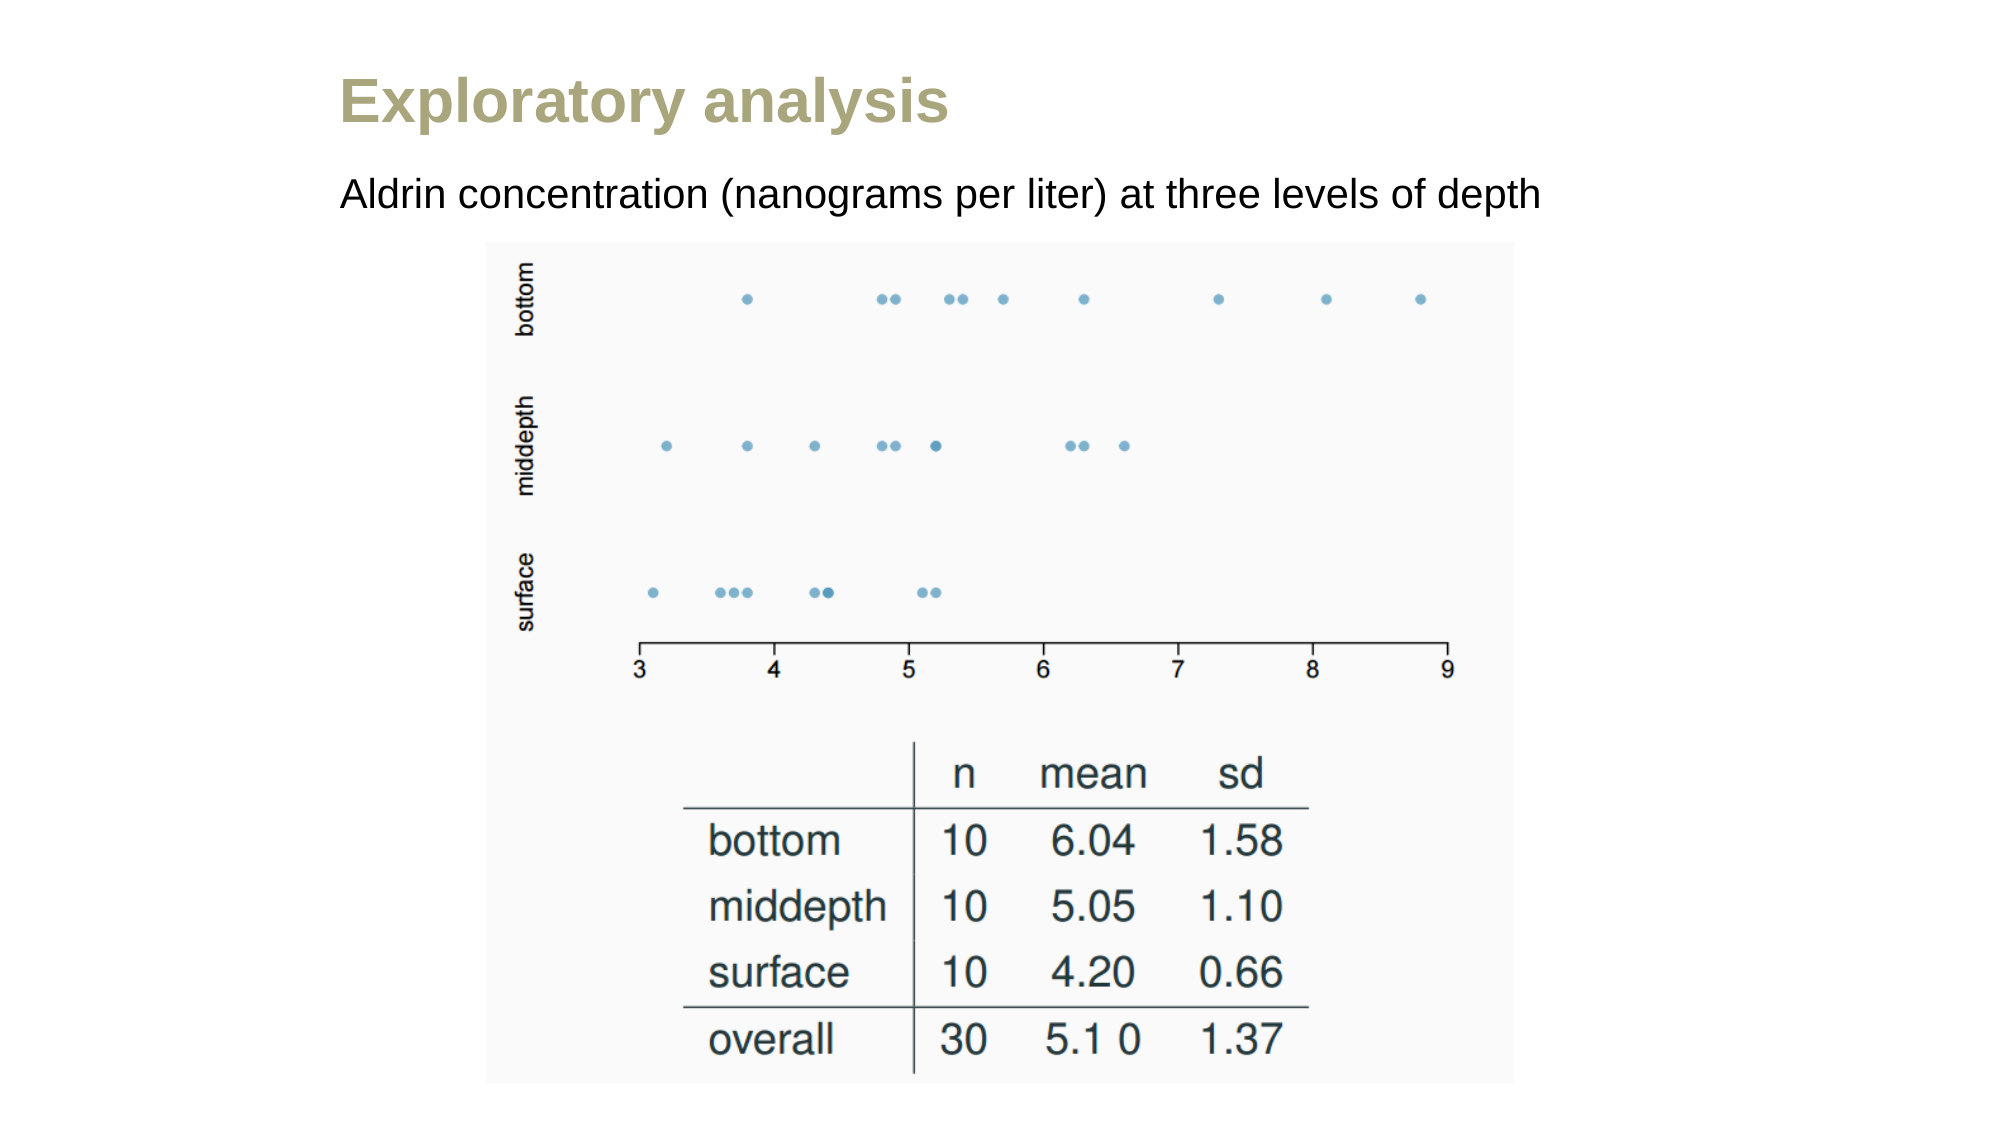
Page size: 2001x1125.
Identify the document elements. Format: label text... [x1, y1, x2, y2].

text_box Exploratory analysis [324, 34, 1675, 144]
text_box Aldrin concentration (nanograms per liter) at three levels of depth [324, 144, 1727, 1043]
picture [486, 242, 1514, 1083]
